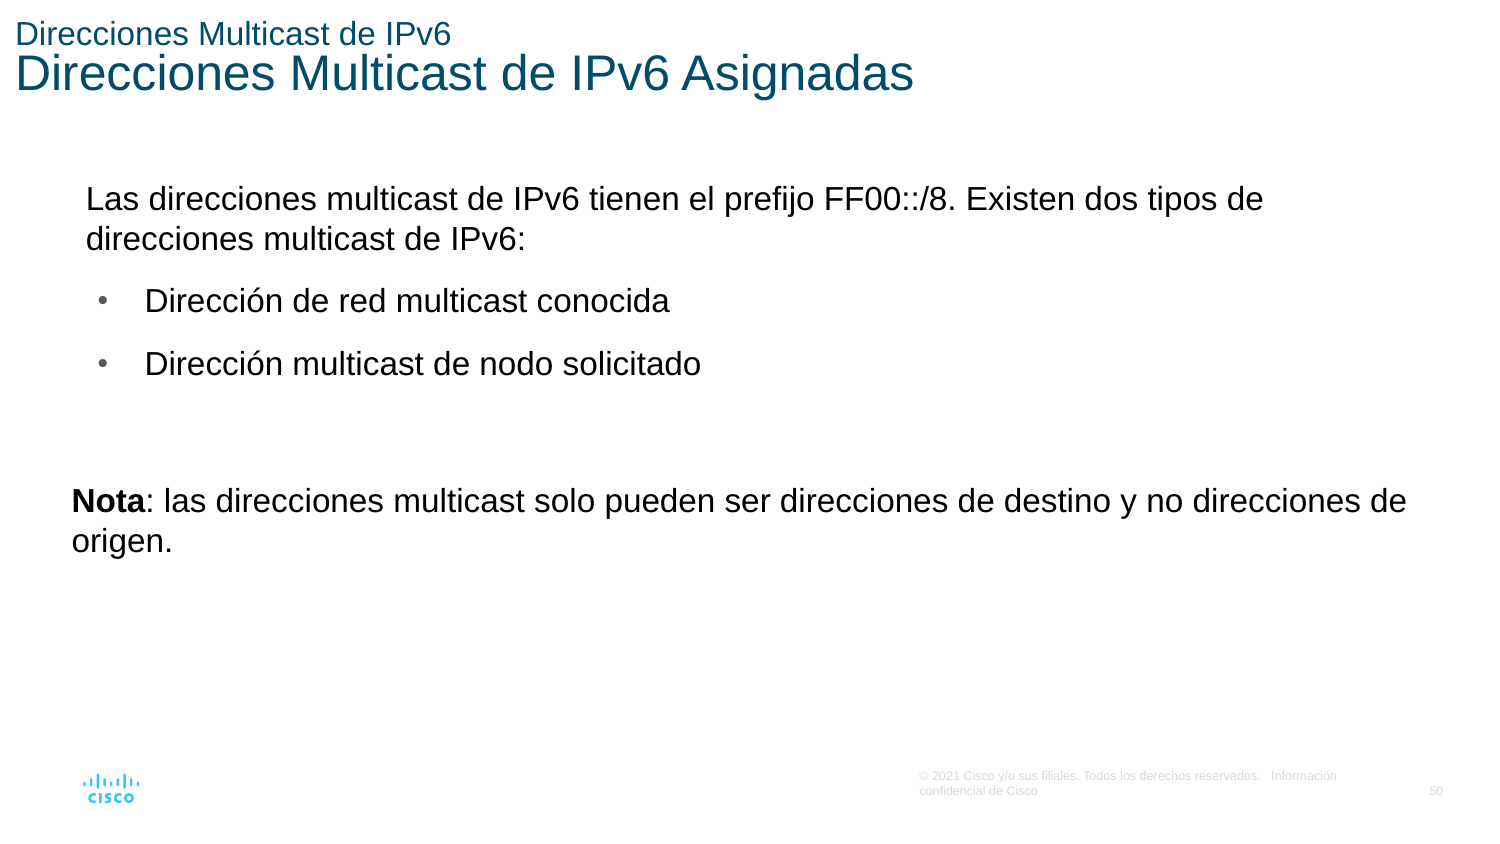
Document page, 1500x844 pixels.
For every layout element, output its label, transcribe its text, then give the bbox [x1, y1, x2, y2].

text_box Nota: las direcciones multicast solo pueden ser direcciones de destino y no direcciones de origen. [56, 471, 1426, 602]
title Direcciones Multicast de IPv6 Direcciones Multicast de IPv6 Asignadas [0, 0, 1369, 121]
list Las direcciones multicast de IPv6 tienen el prefijo FF00::/8. Existen dos tipos de direcciones multicast de IPv6: Dirección de red multicast conocida Dirección multicast de nodo solicitado [70, 169, 1369, 422]
